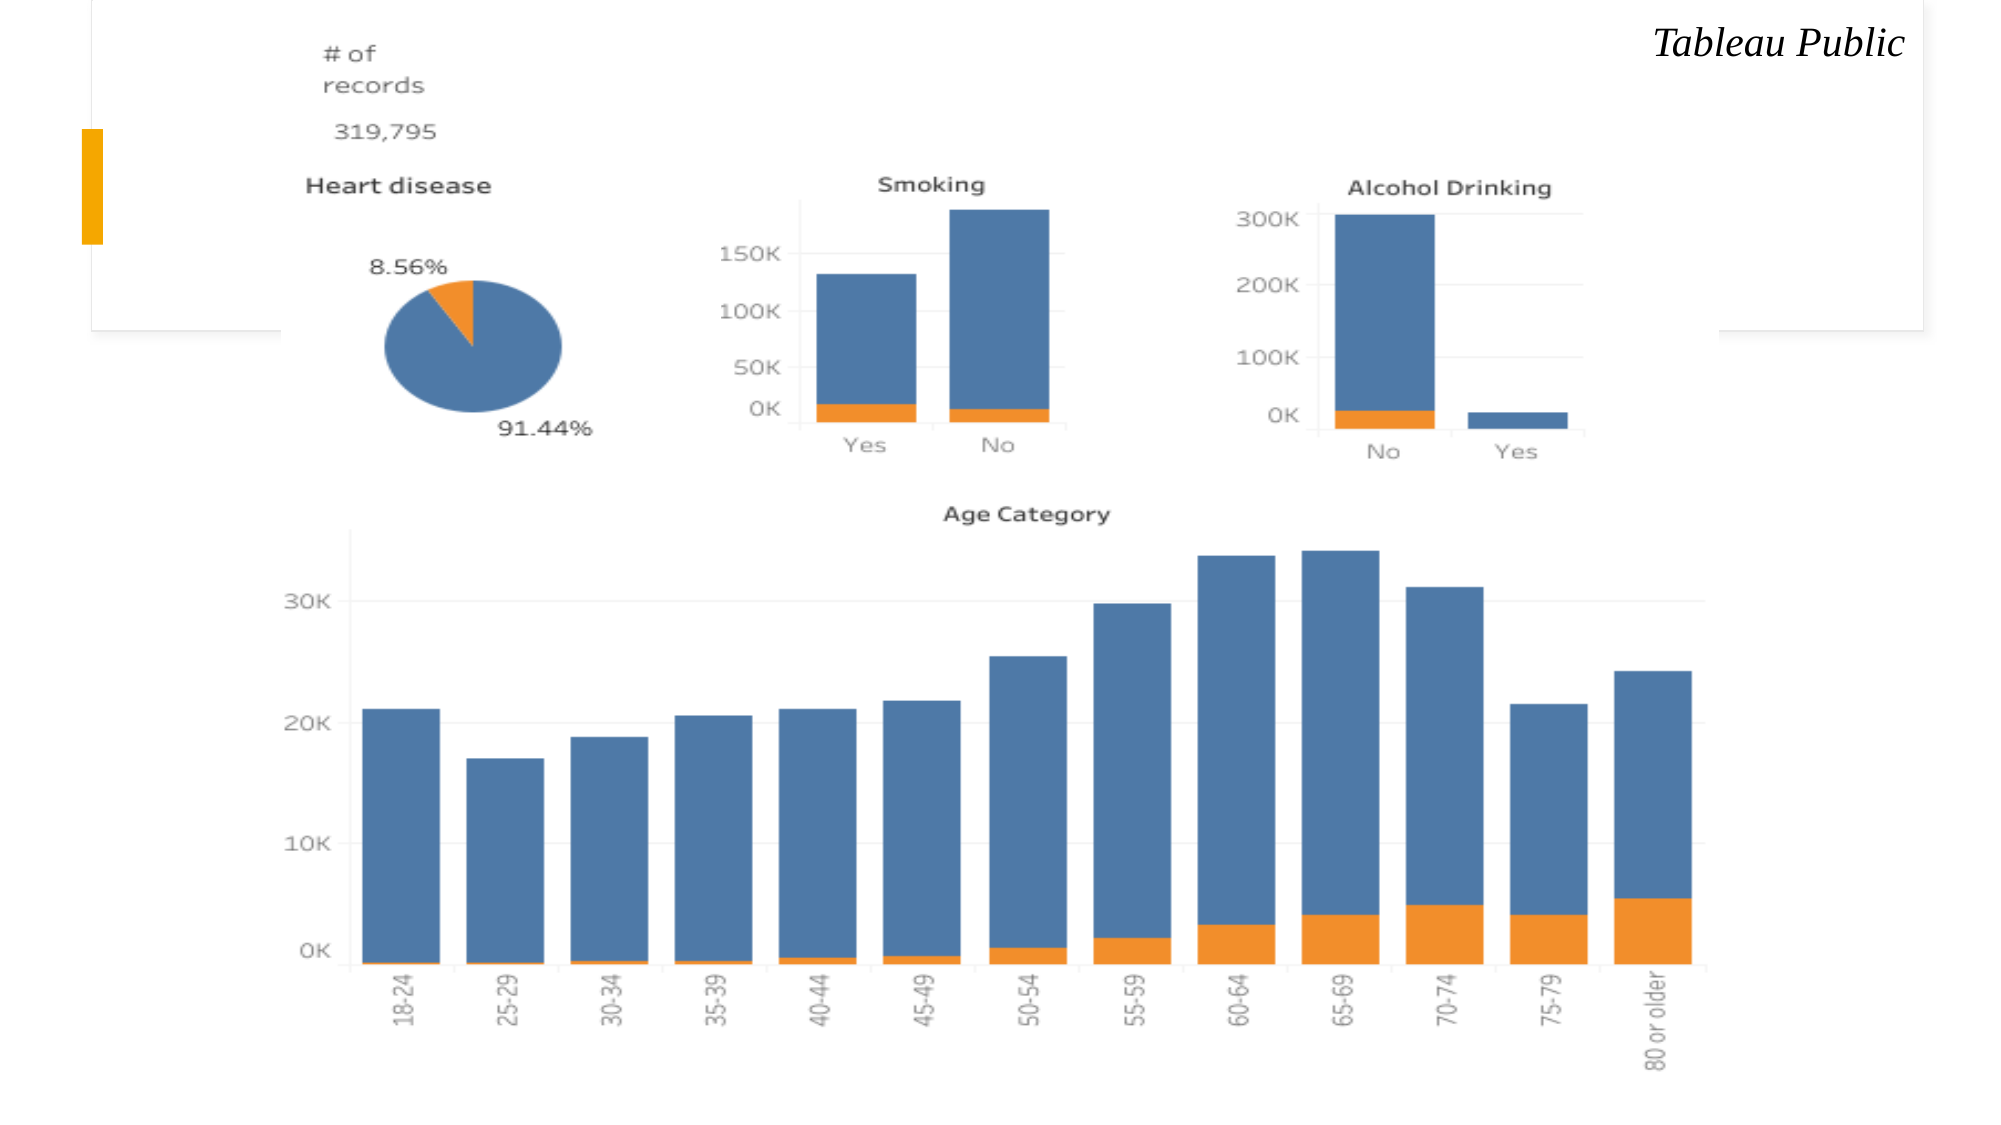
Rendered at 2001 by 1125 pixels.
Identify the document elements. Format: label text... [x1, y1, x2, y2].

picture [280, 14, 1720, 1075]
text_box Tableau Public [1637, 0, 1922, 80]
